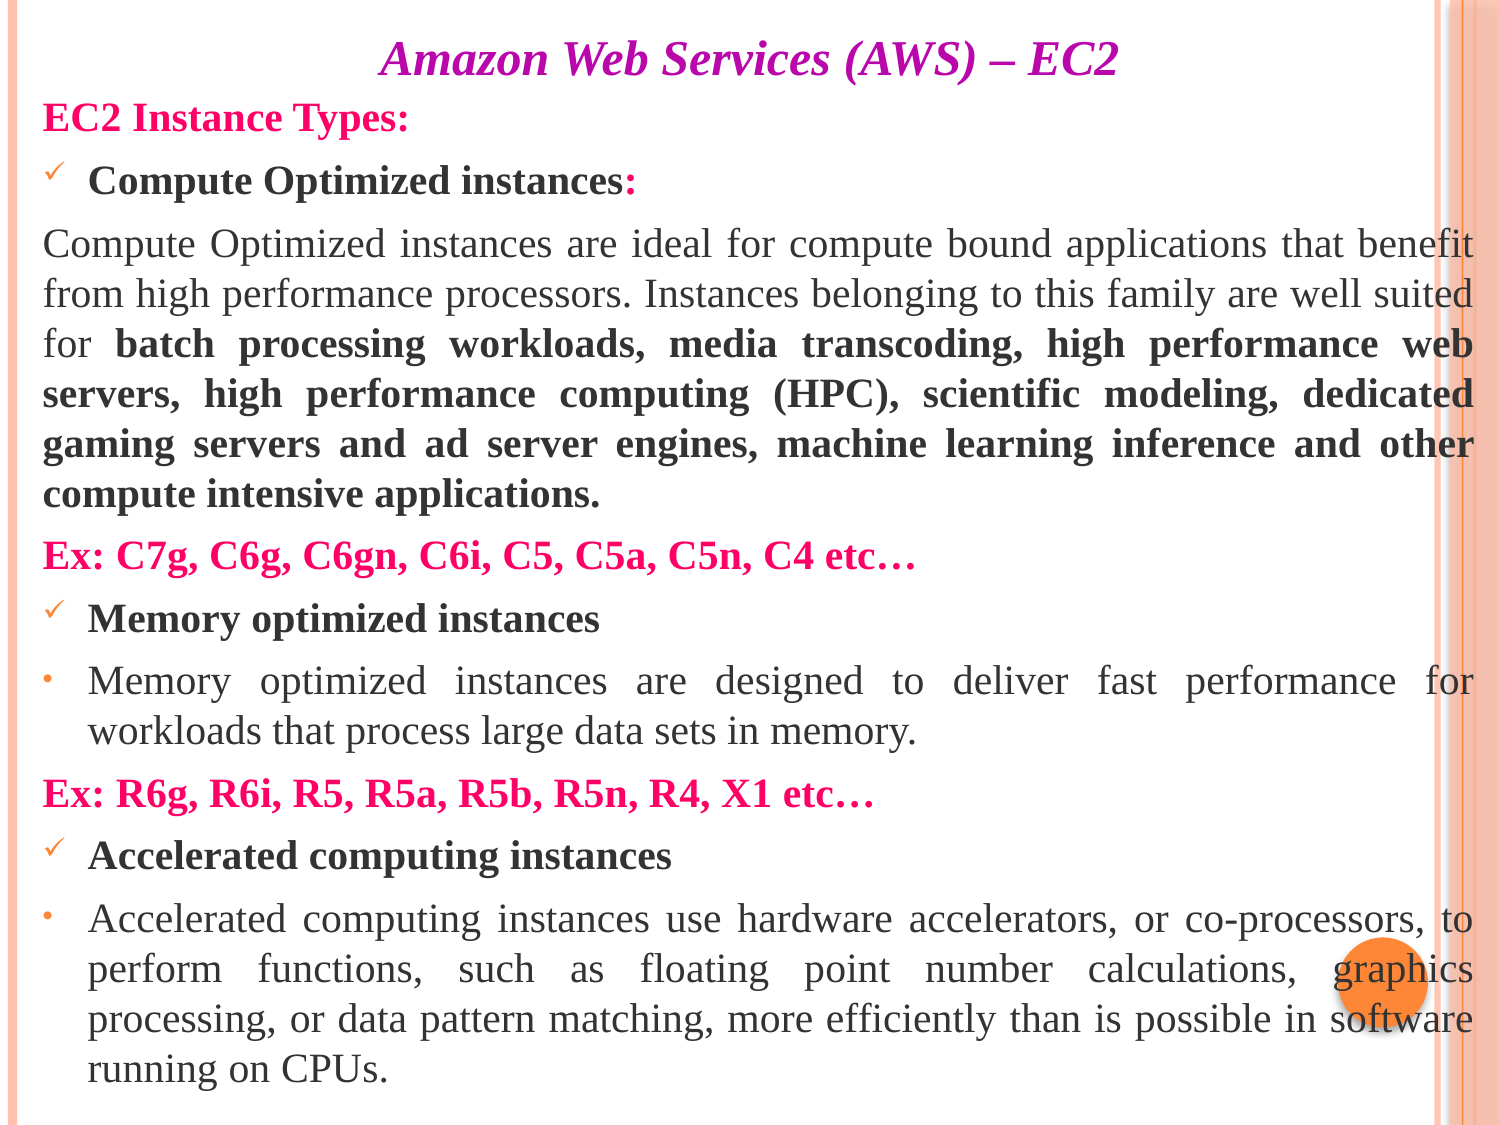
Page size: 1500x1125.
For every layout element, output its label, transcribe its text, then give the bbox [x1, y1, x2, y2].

title Amazon Web Services (AWS) – EC2 [137, 12, 1363, 82]
list EC2 Instance Types: Compute Optimized instances: Compute Optimized instances are ideal for compute bound applications that benefit from high performance processors. Instances belonging to this family are well suited for batch processing workloads, media transcoding, high performance web servers, high performance computing (HPC), scientific modeling, dedicated gaming servers and ad server engines, machine learning inference and other compute intensive applications. Ex: C7g, C6g, C6gn, C6i, C5, C5a, C5n, C4 etc… Memory optimized instances Memory optimized instances are designed to deliver fast performance for workloads that process large data sets in memory. Ex: R6g, R6i, R5, R5a, R5b, R5n, R4, X1 etc… Accelerated computing instances Accelerated computing instances use hardware accelerators, or co-processors, to perform functions, such as floating point number calculations, graphics processing, or data pattern matching, more efficiently than is possible in software running on CPUs. [27, 82, 1491, 1125]
